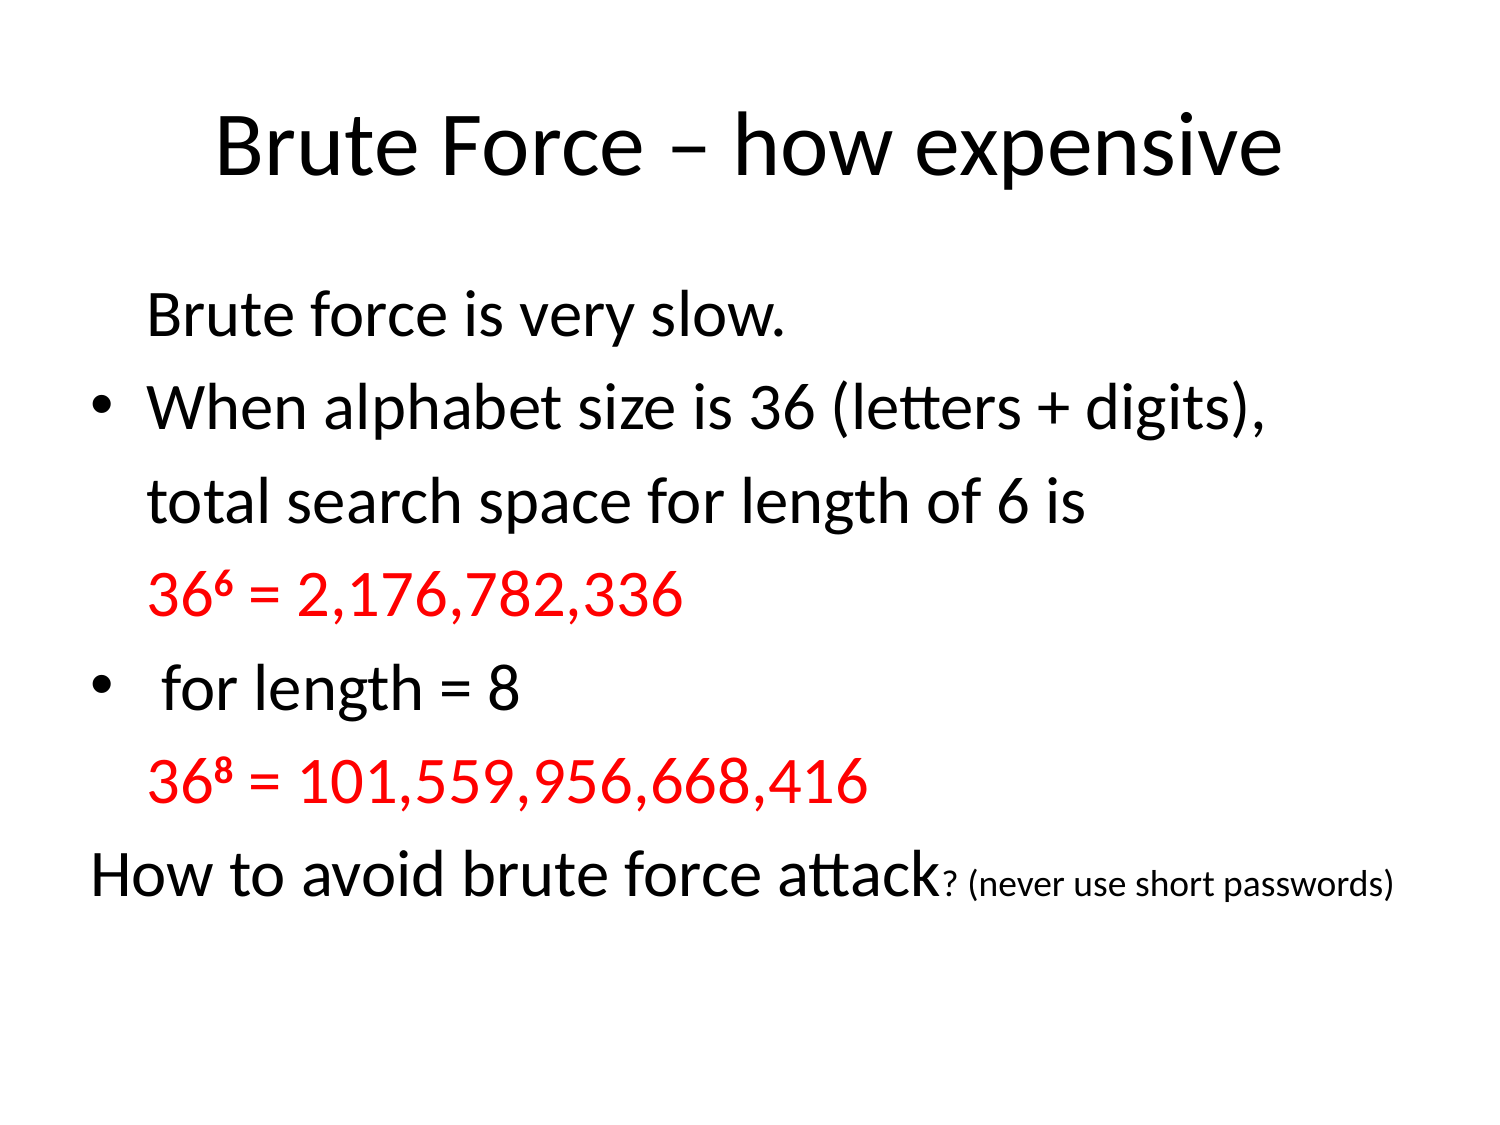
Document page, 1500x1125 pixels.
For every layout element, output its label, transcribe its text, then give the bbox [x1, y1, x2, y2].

list Brute force is very slow. When alphabet size is 36 (letters + digits), total search space for length of 6 is 366 = 2,176,782,336 for length = 8 368 = 101,559,956,668,416 How to avoid brute force attack? (never use short passwords) [74, 262, 1426, 1006]
title Brute Force – how expensive [74, 44, 1426, 233]
